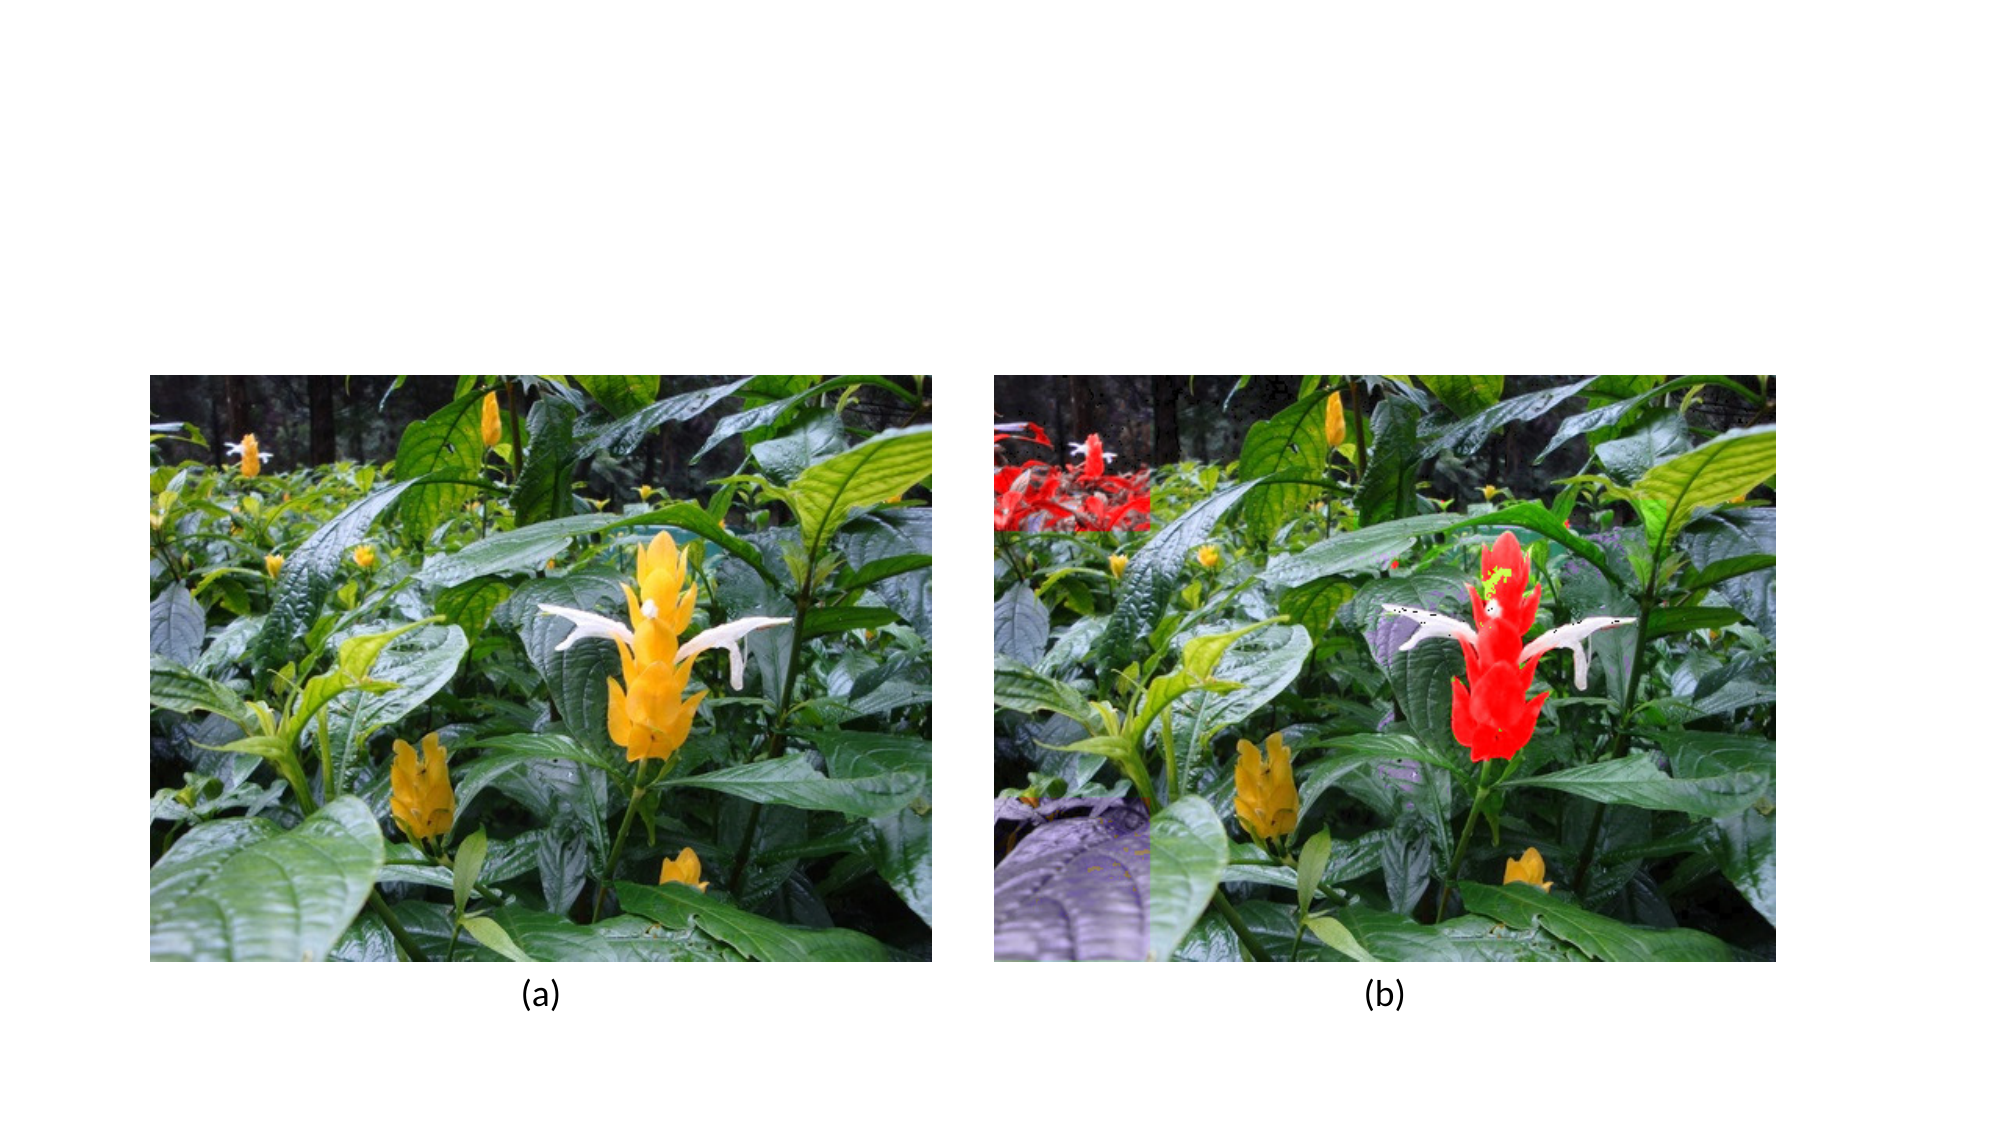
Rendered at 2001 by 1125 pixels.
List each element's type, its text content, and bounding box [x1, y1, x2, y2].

picture [150, 375, 932, 962]
picture [994, 375, 1776, 962]
text_box (a) [434, 962, 647, 1022]
text_box (b) [1278, 962, 1491, 1022]
